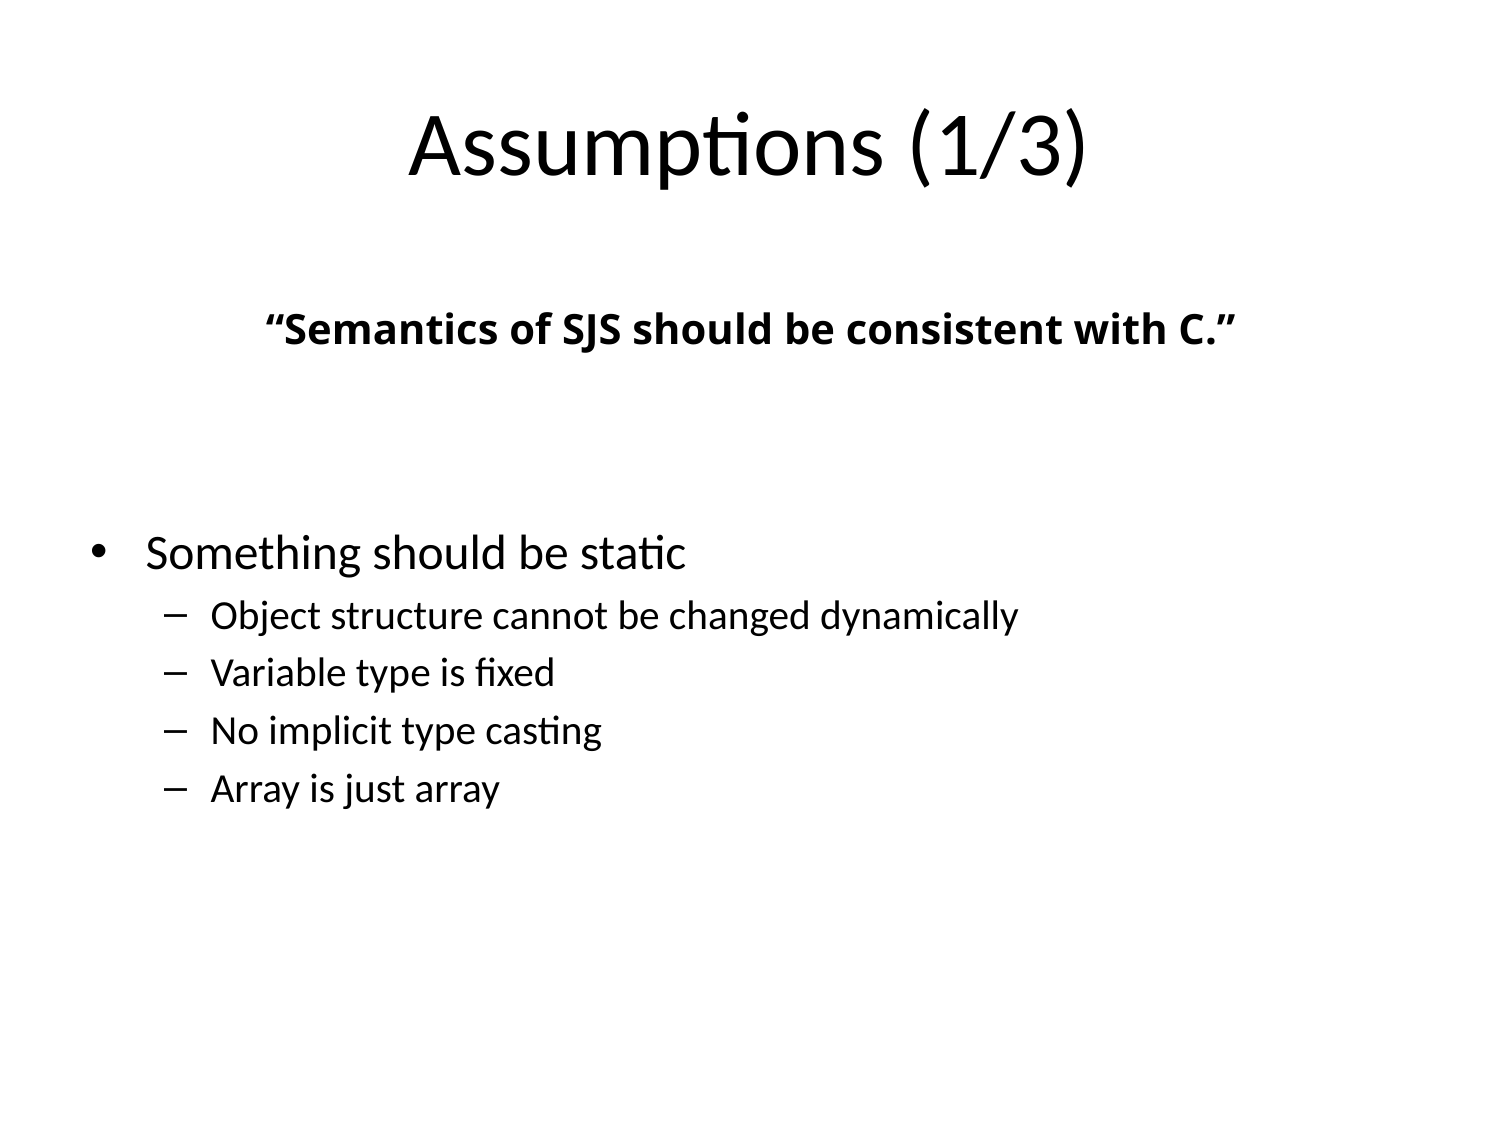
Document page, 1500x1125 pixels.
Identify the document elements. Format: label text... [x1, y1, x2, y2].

text_box “Semantics of SJS should be consistent with C.” [250, 295, 1251, 361]
list Something should be static Object structure cannot be changed dynamically Variable type is fixed No implicit type casting Array is just array [75, 512, 1425, 821]
title Assumptions (1/3) [75, 45, 1425, 233]
